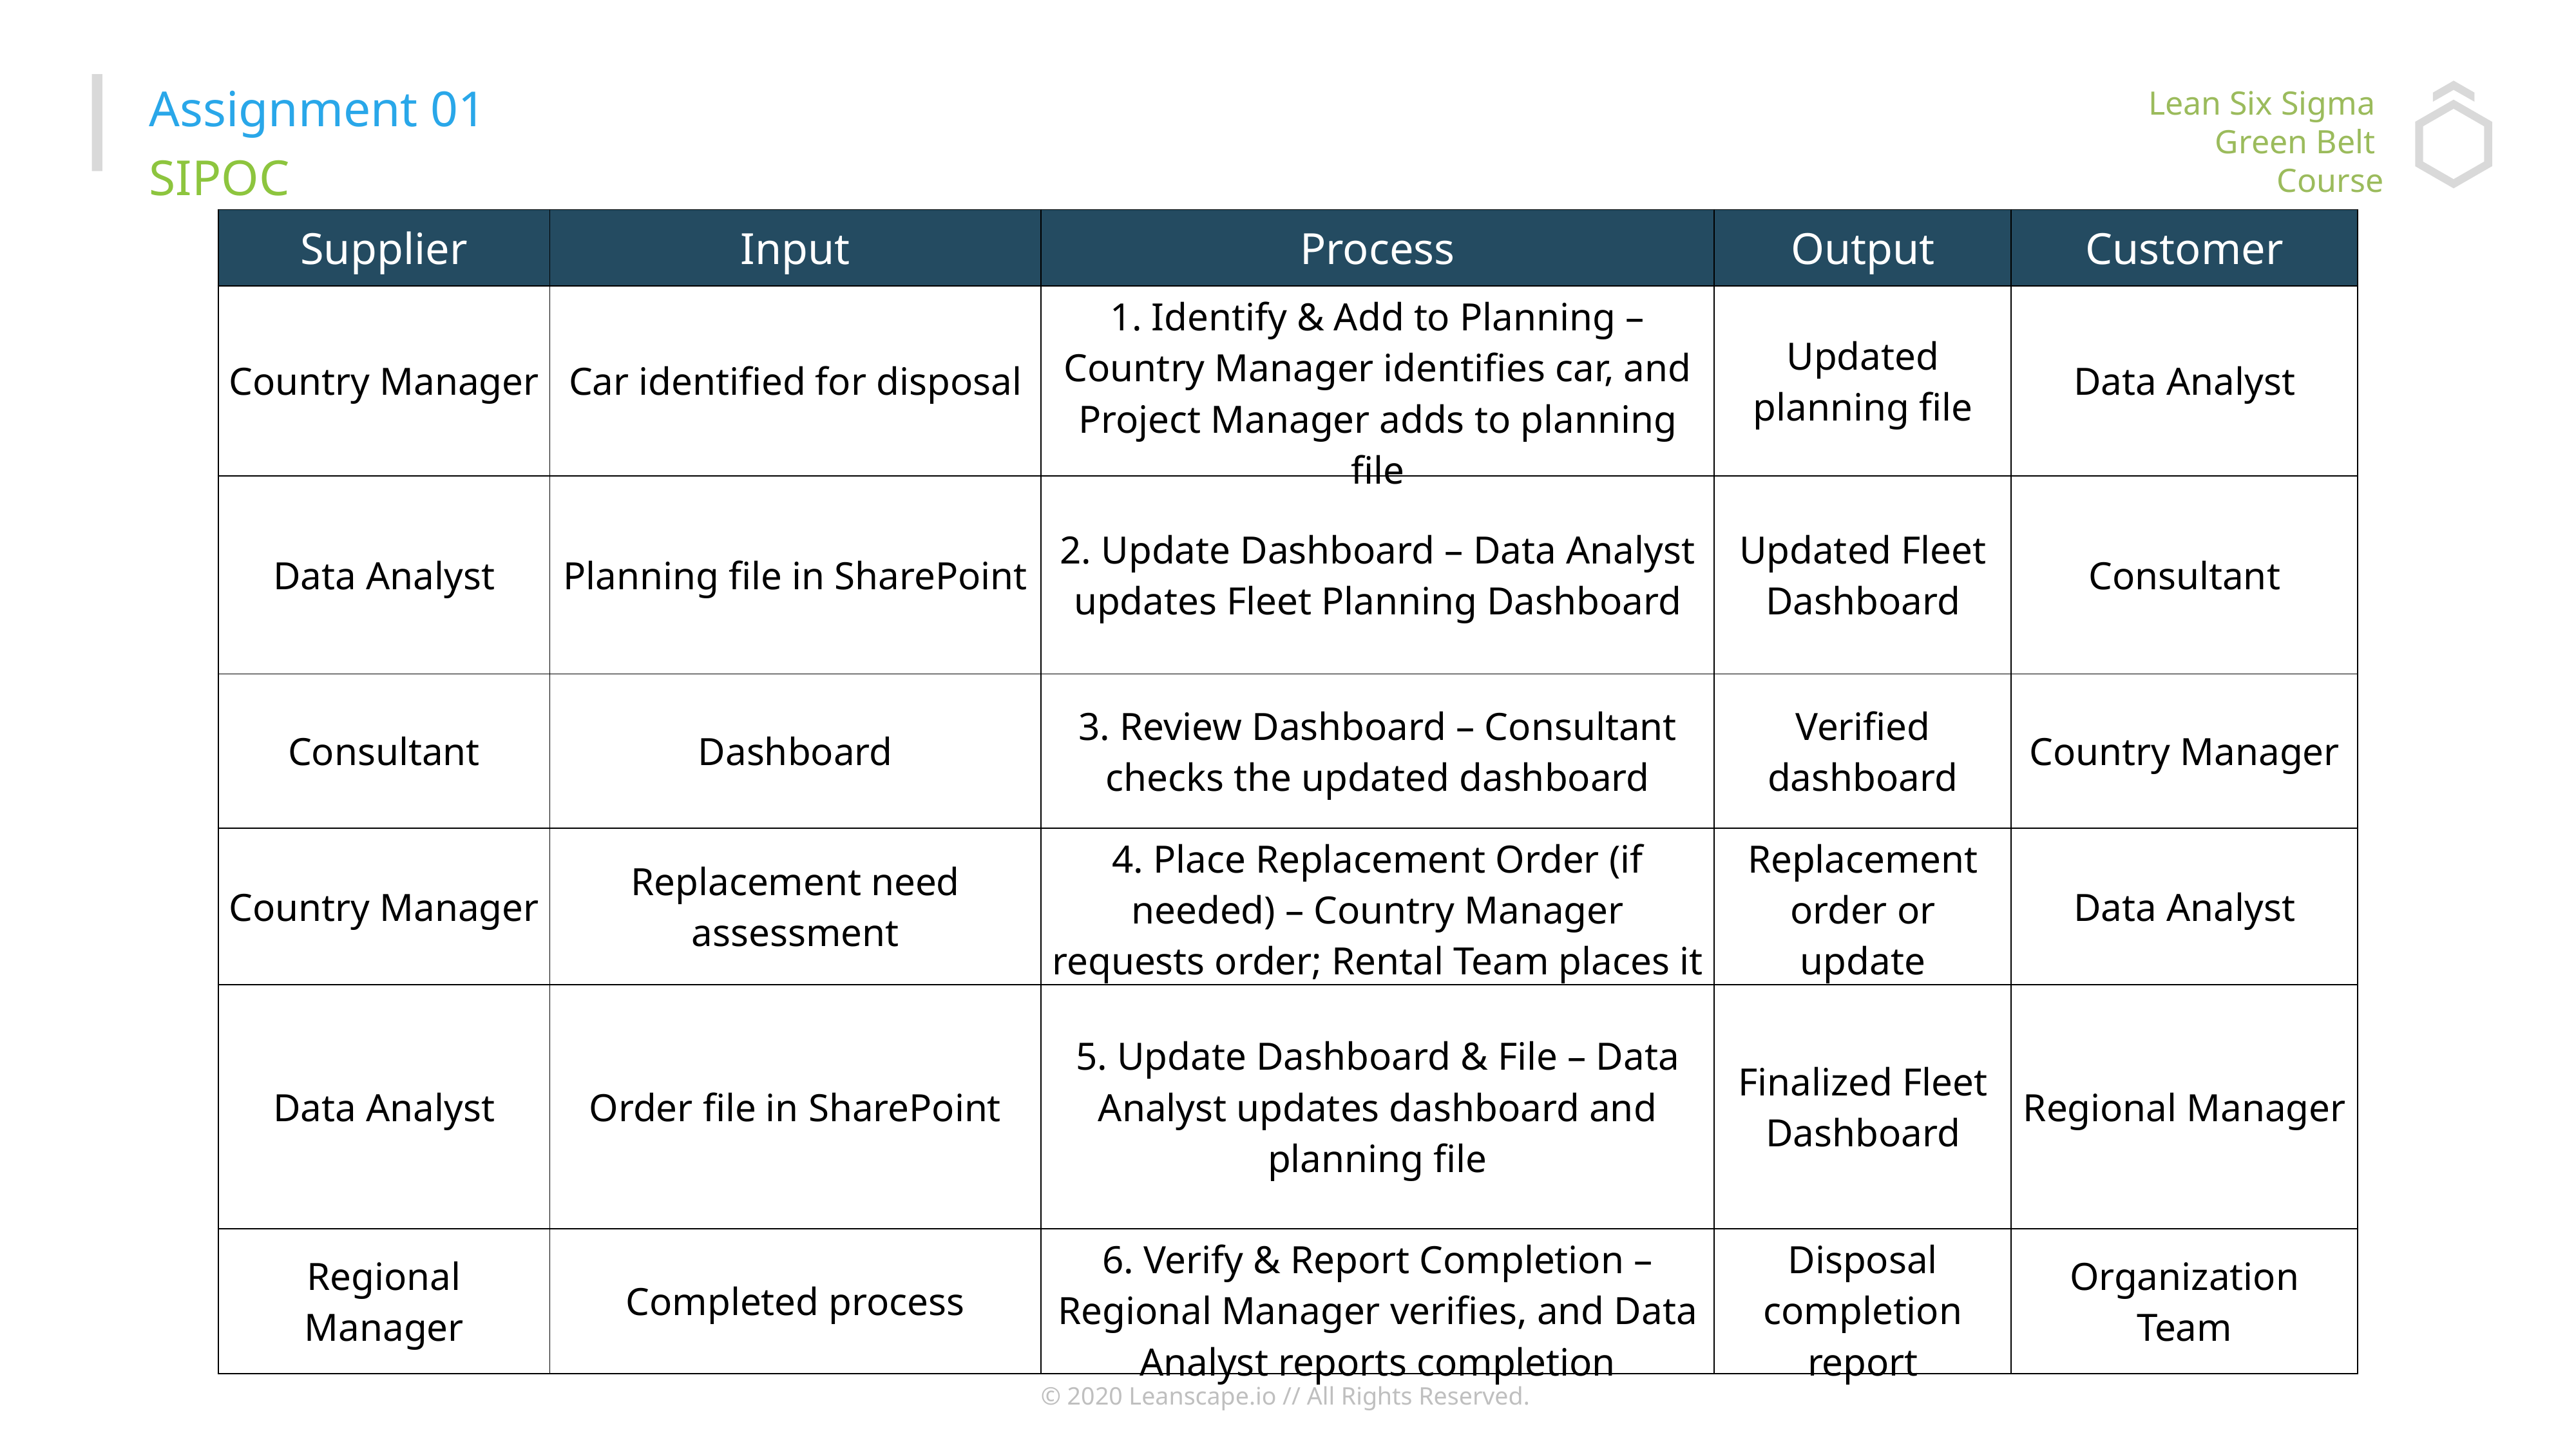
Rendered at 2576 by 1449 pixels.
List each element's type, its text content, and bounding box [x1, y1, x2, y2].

table_cell Regional Manager [219, 1229, 549, 1373]
table_cell Replacement need assessment [550, 829, 1040, 984]
table_cell 5. Update Dashboard & File – Data Analyst updates dashboard and planning file [1042, 985, 1713, 1228]
table_cell Data Analyst [219, 477, 549, 674]
table_header Process [1042, 210, 1713, 285]
table_cell Data Analyst [2012, 287, 2357, 475]
table_cell Regional Manager [2012, 985, 2357, 1228]
table_cell Data Analyst [2012, 829, 2357, 984]
table_header Input [550, 210, 1040, 285]
table_cell Consultant [219, 674, 549, 828]
table_cell Planning file in SharePoint [550, 477, 1040, 674]
table_cell Country Manager [219, 287, 549, 475]
table_cell Replacement order or update [1715, 829, 2010, 984]
table_cell Country Manager [2012, 674, 2357, 828]
table_cell Consultant [2012, 477, 2357, 674]
table_cell 6. Verify & Report Completion – Regional Manager verifies, and Data Analyst reports completion [1042, 1229, 1713, 1373]
table_cell Data Analyst [219, 985, 549, 1228]
table_cell Disposal completion report [1715, 1229, 2010, 1373]
table_header Customer [2012, 210, 2357, 285]
text_box Lean Six Sigma Green Belt Course [2292, 77, 2394, 204]
table_cell 4. Place Replacement Order (if needed) – Country Manager requests order; Rental Team places it [1042, 829, 1713, 984]
table_cell Finalized Fleet Dashboard [1715, 985, 2010, 1228]
table_header Output [1715, 210, 2010, 285]
table_cell 2. Update Dashboard – Data Analyst updates Fleet Planning Dashboard [1042, 477, 1713, 674]
table_cell 3. Review Dashboard – Consultant checks the updated dashboard [1042, 674, 1713, 828]
table_cell Organization Team [2012, 1229, 2357, 1373]
table_cell Completed process [550, 1229, 1040, 1373]
table_cell Dashboard [550, 674, 1040, 828]
table_cell Verified dashboard [1715, 674, 2010, 828]
table_cell 1. Identify & Add to Planning – Country Manager identifies car, and Project Manager adds to planning file [1042, 287, 1713, 475]
table_cell Updated Fleet Dashboard [1715, 477, 2010, 674]
table_cell Car identified for disposal [550, 287, 1040, 475]
table_cell Order file in SharePoint [550, 985, 1040, 1228]
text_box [91, 61, 2292, 207]
table_cell Updated planning file [1715, 287, 2010, 475]
table_cell Country Manager [219, 829, 549, 984]
table_header Supplier [219, 210, 549, 285]
